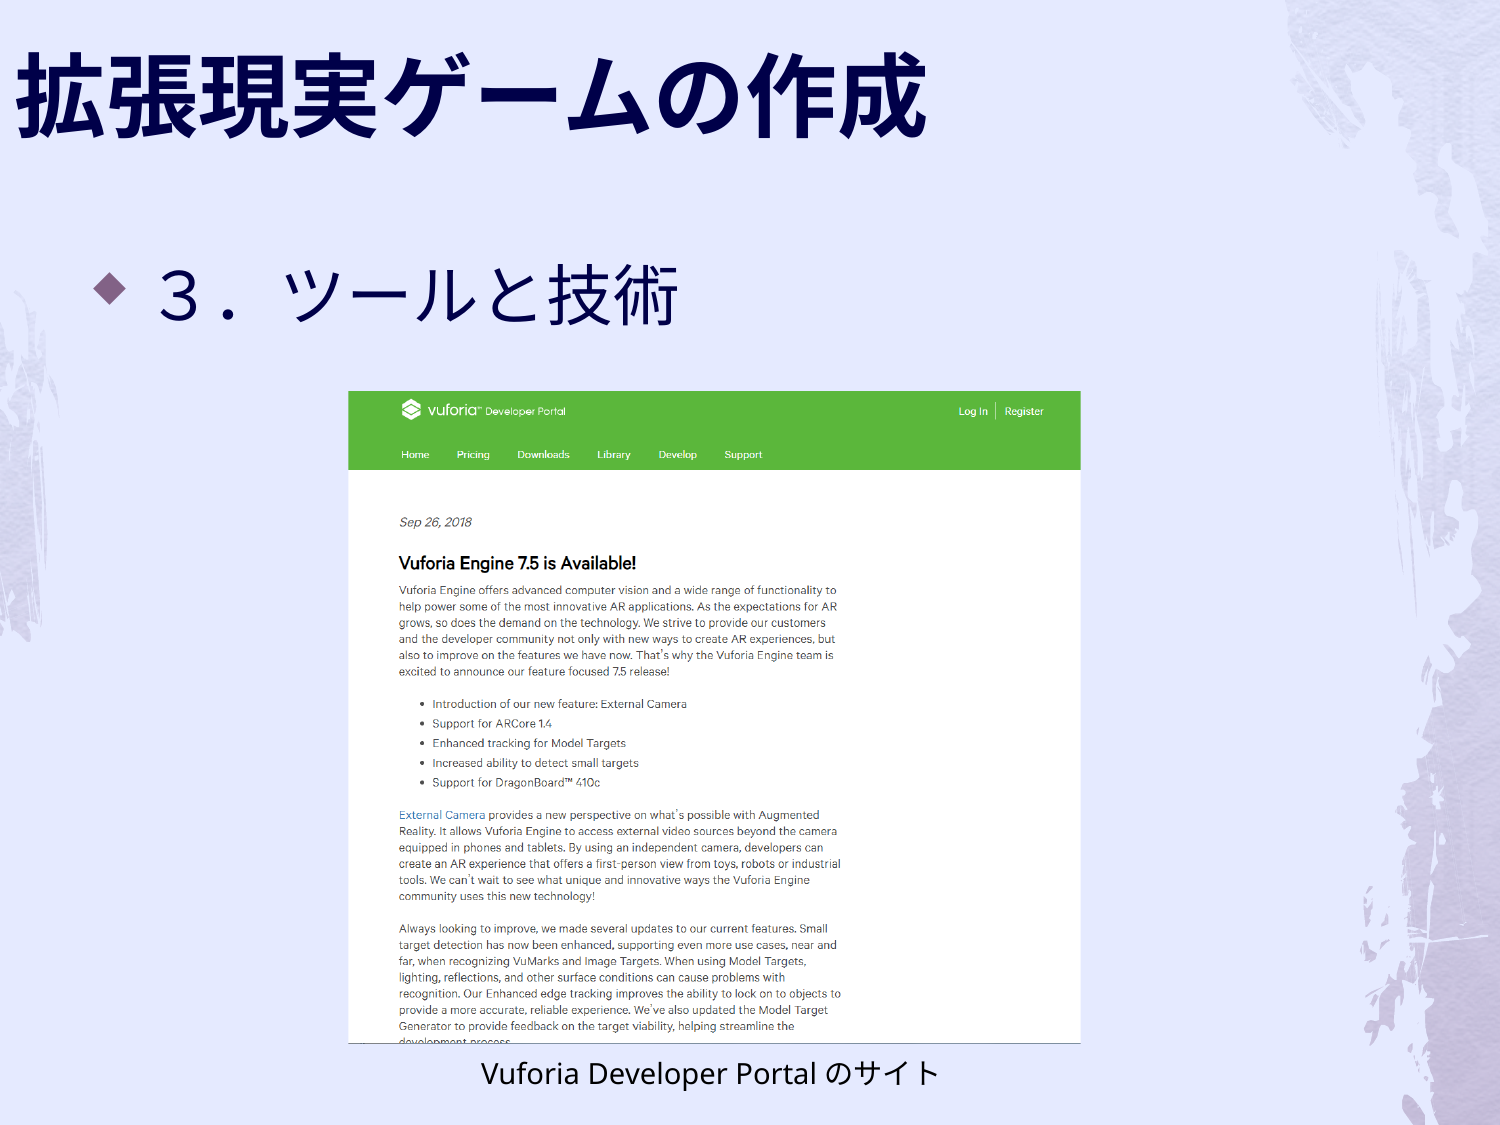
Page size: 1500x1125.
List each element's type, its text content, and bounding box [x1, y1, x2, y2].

text_box Vuforia Developer Portalのサイト [466, 1060, 963, 1098]
list ３．ツールと技術 [75, 246, 1425, 989]
text_box 拡張現実ゲームの作成 [0, 0, 1467, 188]
picture [348, 391, 1081, 1045]
